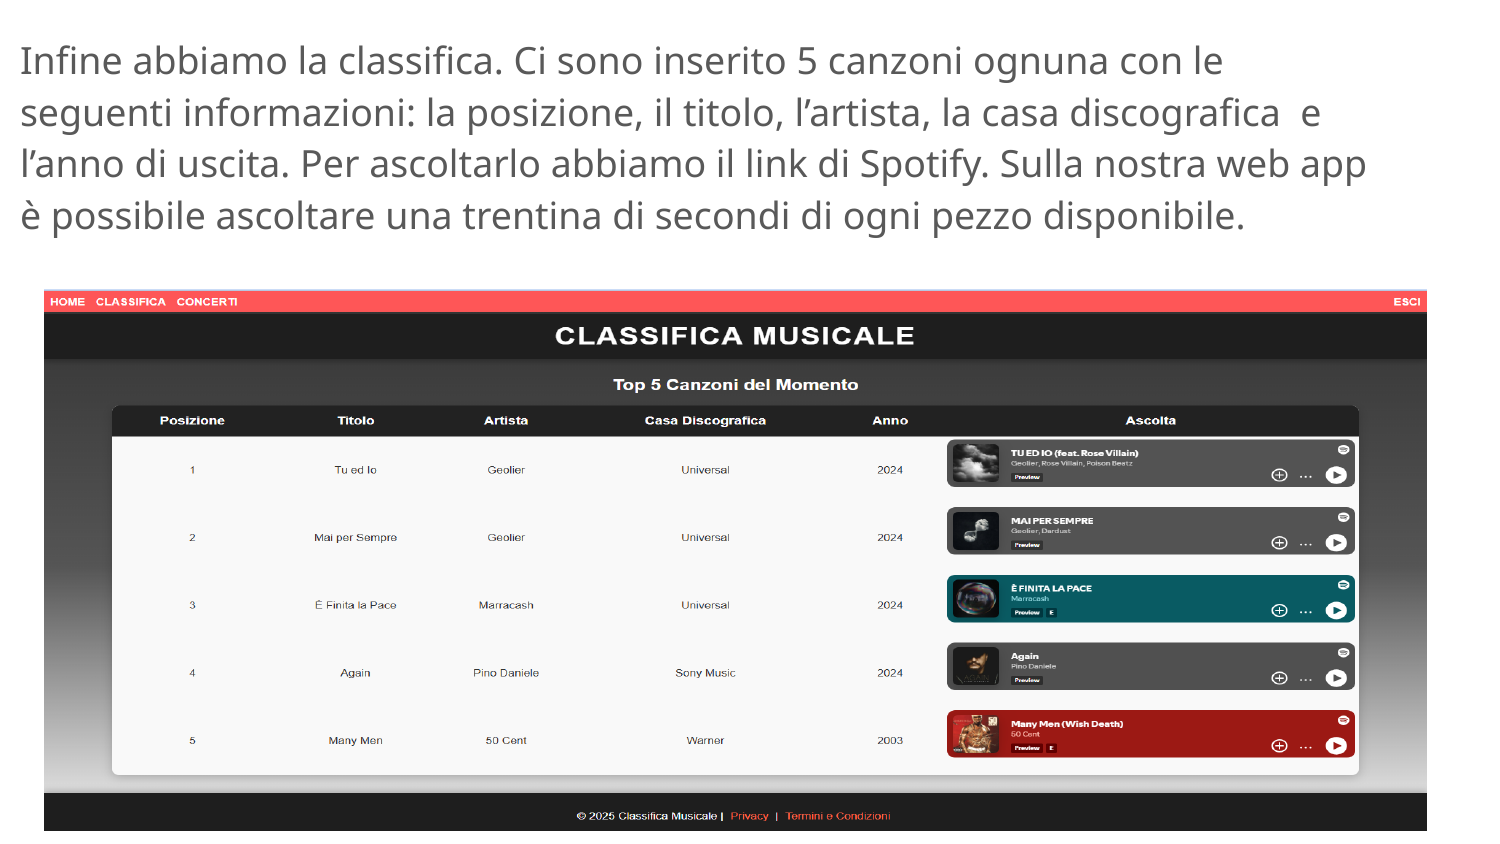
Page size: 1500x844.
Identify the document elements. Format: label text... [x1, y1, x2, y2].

list Infine abbiamo la classifica. Ci sono inserito 5 canzoni ognuna con le seguenti informazioni: la posizione, il titolo, l’artista, la casa discografica e l’anno di uscita. Per ascoltarlo abbiamo il link di Spotify. Sulla nostra web app è possibile ascoltare una trentina di secondi di ogni pezzo disponibile. [4, 15, 1403, 733]
picture [44, 289, 1427, 832]
